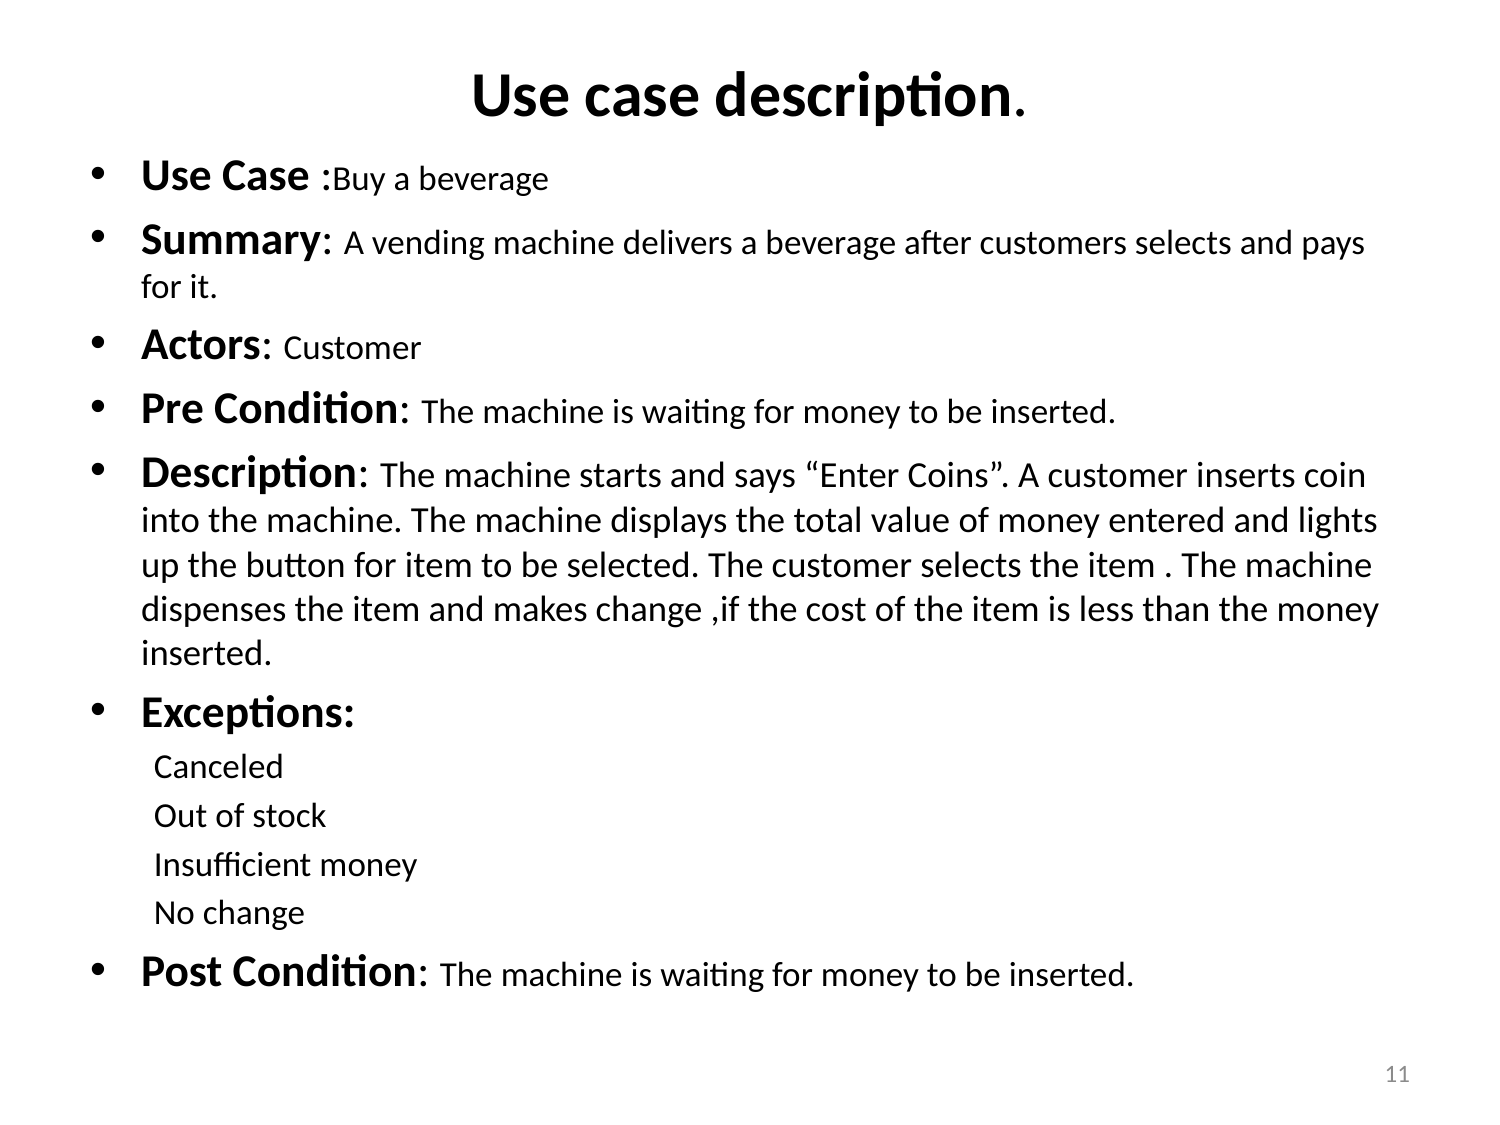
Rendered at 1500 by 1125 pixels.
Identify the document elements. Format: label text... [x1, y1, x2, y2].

list Use Case :Buy a beverage Summary: A vending machine delivers a beverage after customers selects and pays for it. Actors: Customer Pre Condition: The machine is waiting for money to be inserted. Description: The machine starts and says “Enter Coins”. A customer inserts coin into the machine. The machine displays the total value of money entered and lights up the button for item to be selected. The customer selects the item . The machine dispenses the item and makes change ,if the cost of the item is less than the money inserted. Exceptions: Canceled Out of stock Insufficient money No change Post Condition: The machine is waiting for money to be inserted. [75, 137, 1425, 1005]
slide_number 11 [1074, 1042, 1425, 1103]
title Use case description. [75, 45, 1425, 137]
